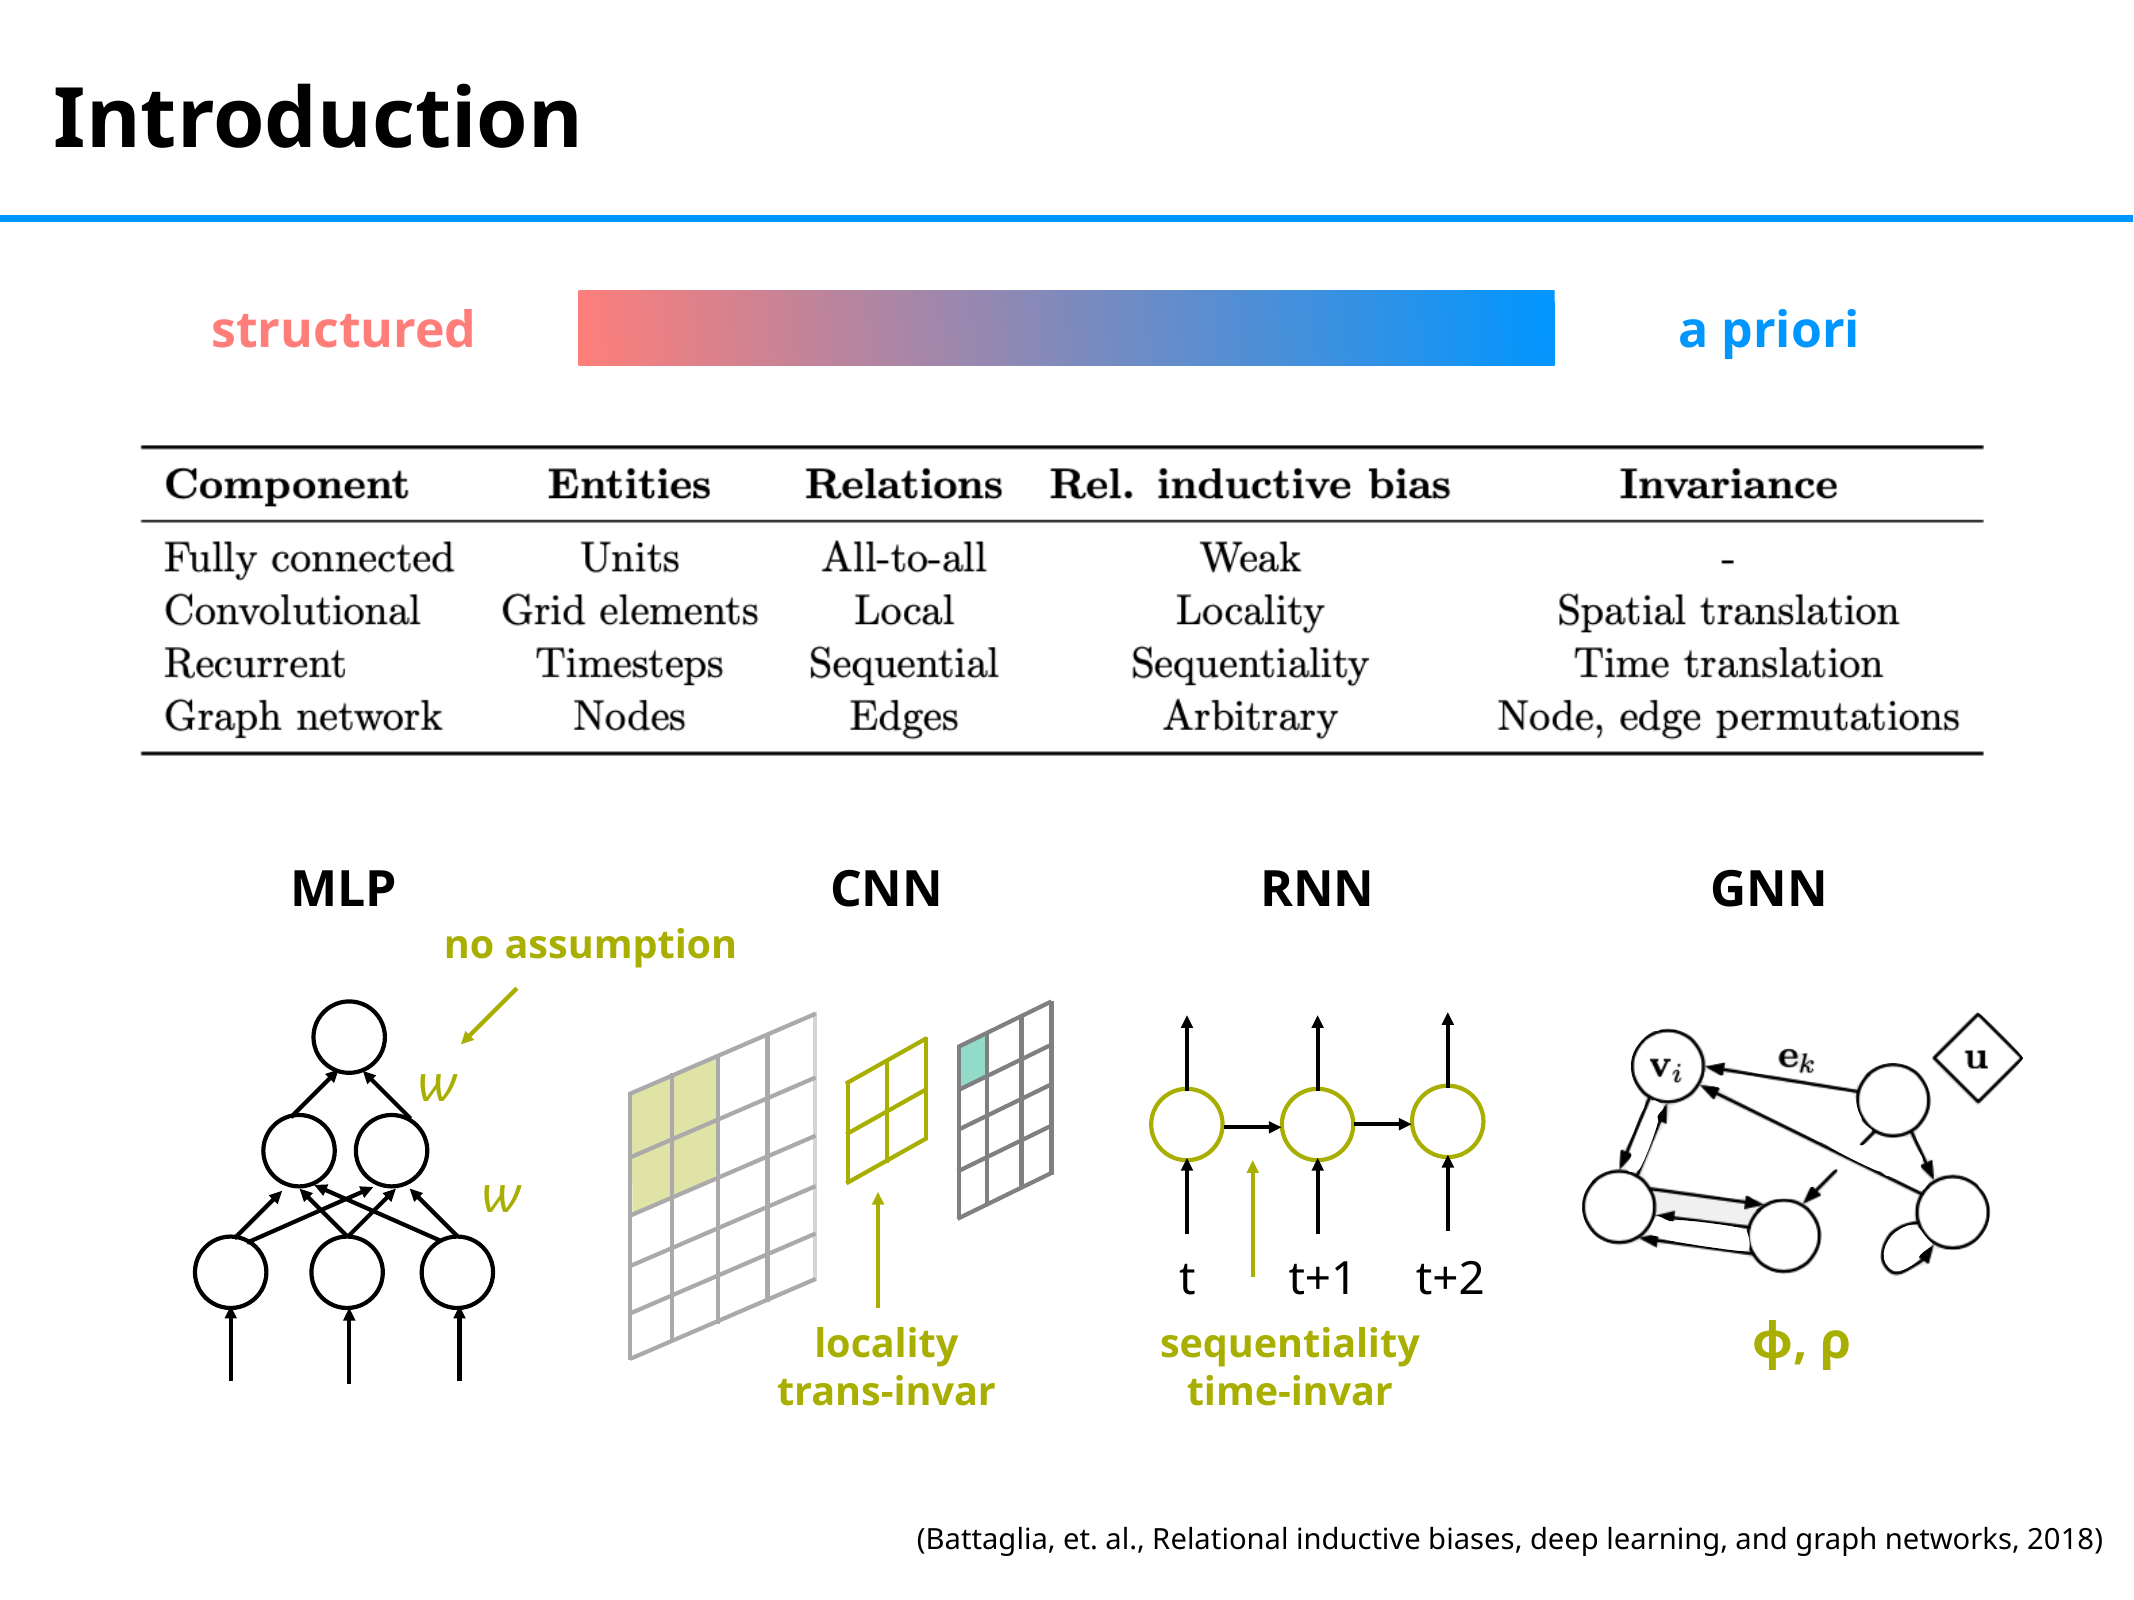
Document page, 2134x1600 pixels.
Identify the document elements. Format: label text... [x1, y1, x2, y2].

text_box a priori [1669, 289, 1869, 367]
text_box t+1 [1280, 1240, 1366, 1312]
text_box ϕ, ρ [1744, 1299, 1861, 1377]
text_box MLP [282, 848, 406, 925]
text_box ѡ [494, 1154, 530, 1231]
text_box RNN [1251, 848, 1383, 925]
text_box t [1170, 1240, 1204, 1312]
picture [1581, 1012, 2024, 1277]
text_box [845, 1036, 928, 1184]
text_box locality trans-invar [768, 1310, 1005, 1422]
text_box [871, 1192, 885, 1309]
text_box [194, 1001, 494, 1384]
picture [118, 413, 2016, 772]
text_box GNN [1701, 848, 1837, 925]
text_box t+2 [1407, 1240, 1494, 1312]
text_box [957, 1001, 1054, 1220]
text_box no assumption [435, 911, 746, 976]
text_box CNN [821, 848, 952, 925]
text_box structured [203, 289, 485, 367]
text_box [578, 290, 1555, 366]
text_box Introduction [45, 56, 592, 173]
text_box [629, 1012, 816, 1361]
text_box (Battaglia, et. al., Relational inductive biases, deep learning, and graph networks, 2018) [908, 1511, 2113, 1564]
text_box sequentiality time-invar [1151, 1310, 1429, 1422]
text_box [1150, 1012, 1484, 1234]
